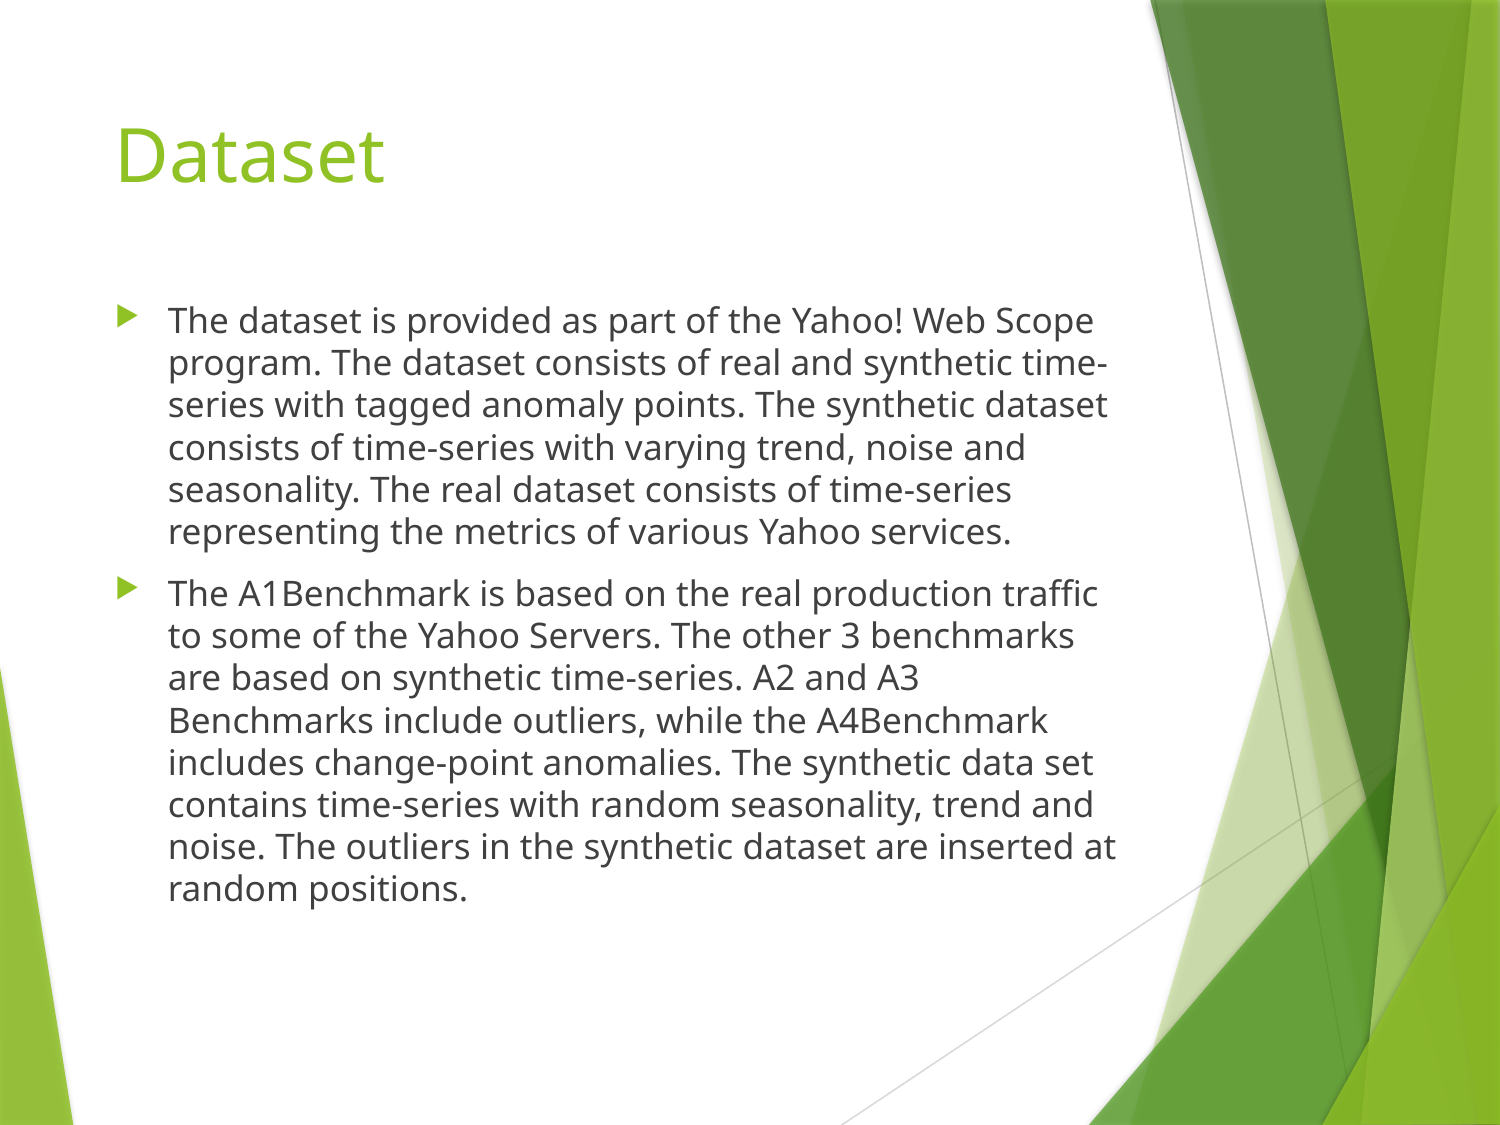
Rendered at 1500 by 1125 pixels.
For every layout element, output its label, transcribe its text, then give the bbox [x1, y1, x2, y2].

list The dataset is provided as part of the Yahoo! Web Scope program. The dataset consists of real and synthetic time-series with tagged anomaly points. The synthetic dataset consists of time-series with varying trend, noise and seasonality. The real dataset consists of time-series representing the metrics of various Yahoo services. The A1Benchmark is based on the real production traffic to some of the Yahoo Servers. The other 3 benchmarks are based on synthetic time-series. A2 and A3 Benchmarks include outliers, while the A4Benchmark includes change-point anomalies. The synthetic data set contains time-series with random seasonality, trend and noise. The outliers in the synthetic dataset are inserted at random positions. [99, 290, 1142, 928]
title Dataset [99, 99, 1142, 232]
